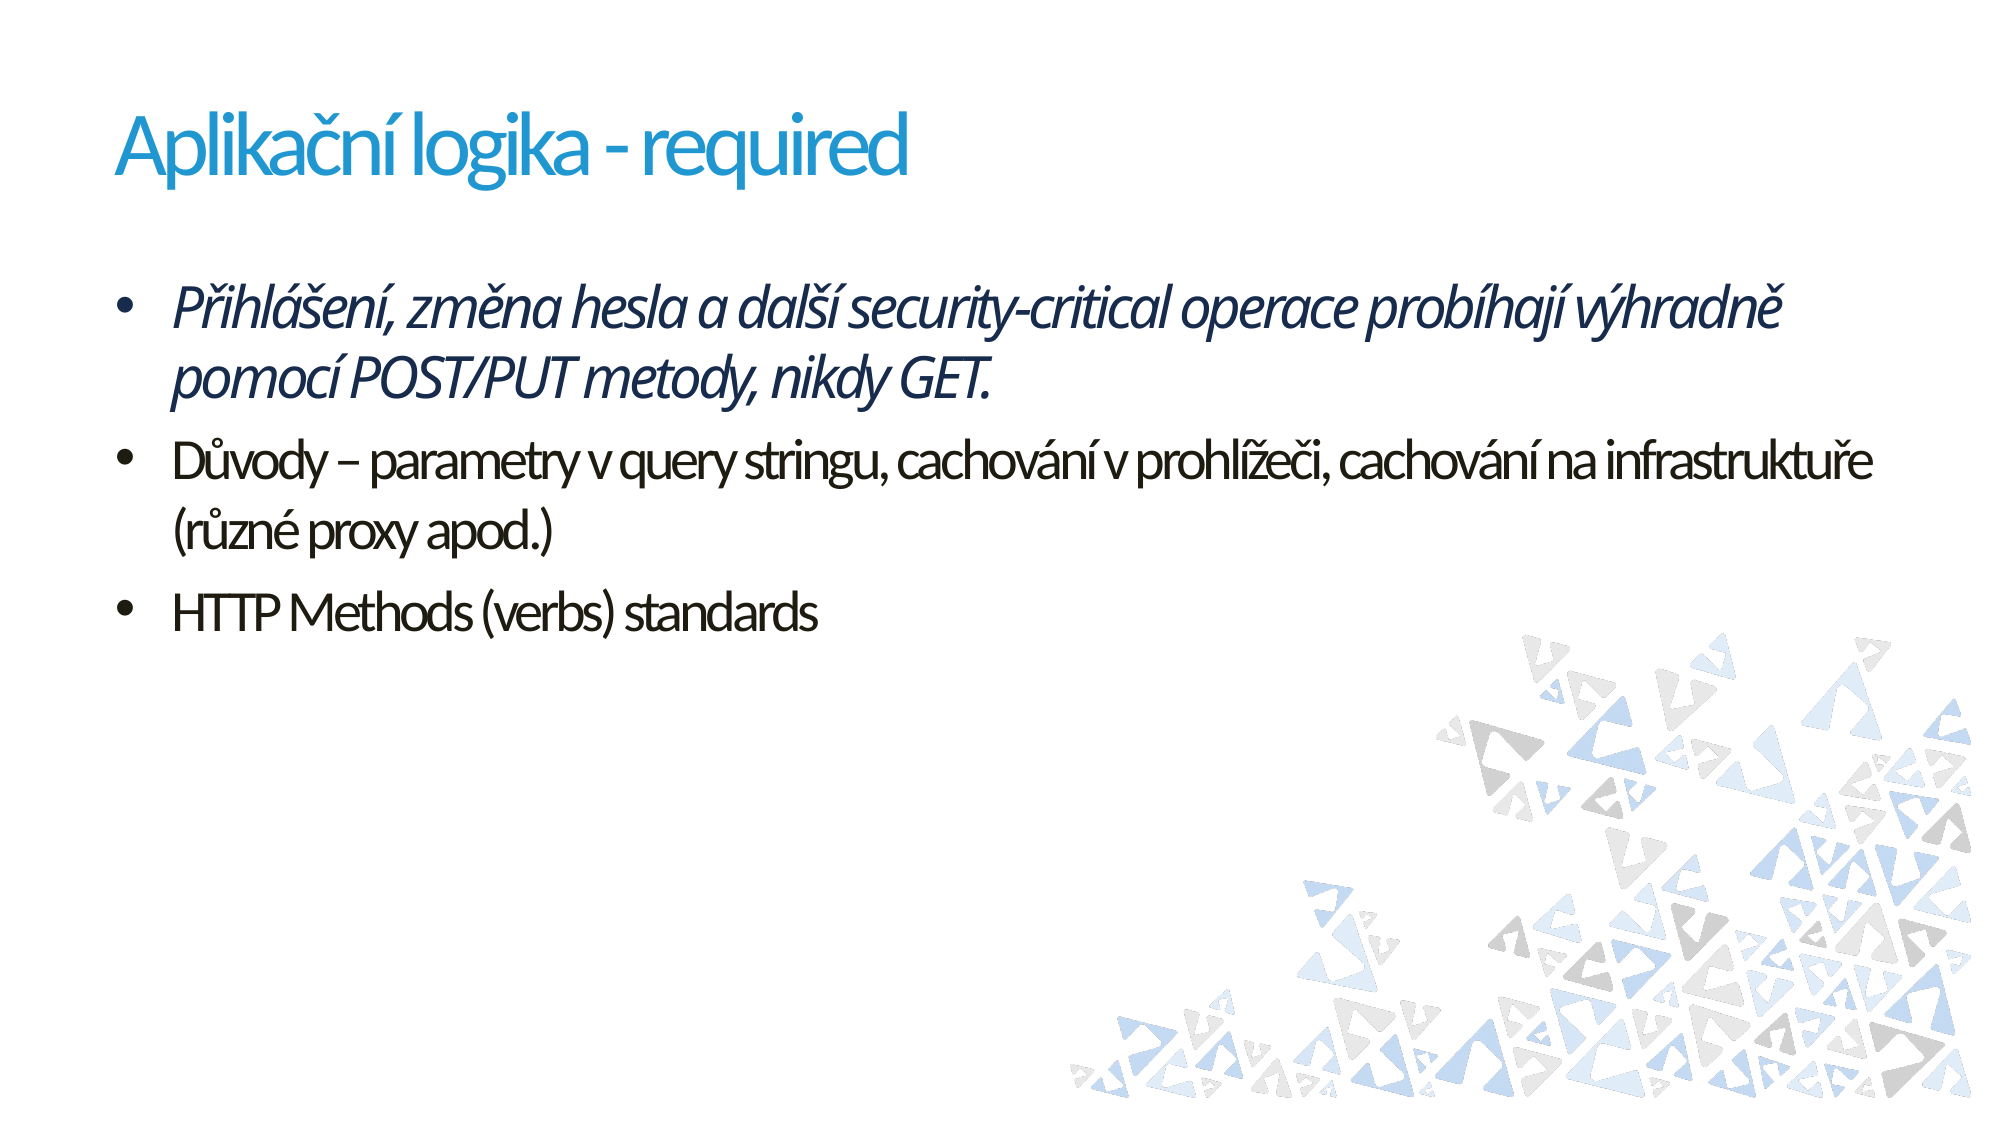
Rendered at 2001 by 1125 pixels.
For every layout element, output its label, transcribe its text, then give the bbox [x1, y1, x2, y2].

title Aplikační logika - required [99, 45, 1900, 233]
picture [1070, 633, 1971, 1098]
list Přihlášení, změna hesla a další security-critical operace probíhají výhradně pomocí POST/PUT metody, nikdy GET. Důvody – parametry v query stringu, cachování v prohlížeči, cachování na infrastruktuře (různé proxy apod.) HTTP Methods (verbs) standards [99, 262, 1900, 1005]
